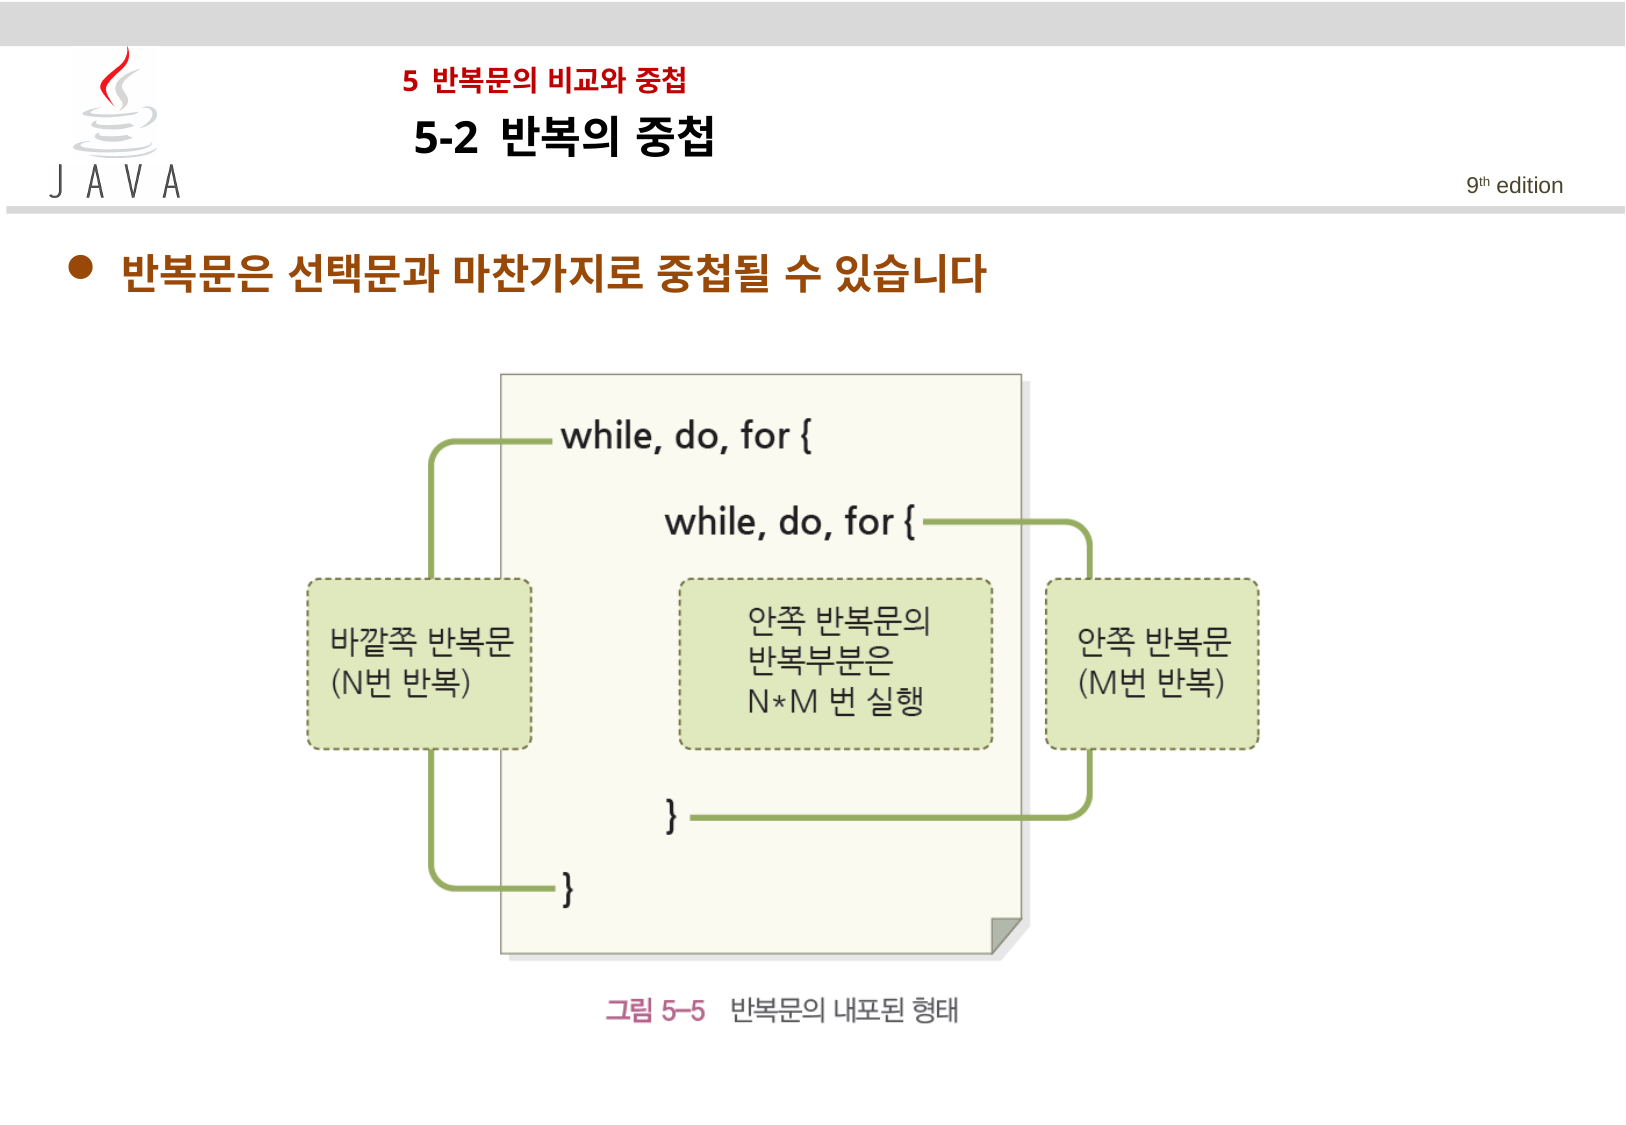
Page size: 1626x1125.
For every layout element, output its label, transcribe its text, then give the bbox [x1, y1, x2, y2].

picture [262, 324, 1310, 1049]
picture [73, 46, 157, 158]
list 5-2 반복의 중첩 [387, 101, 1545, 171]
picture [49, 164, 180, 198]
title 5 반복문의 비교와 중첩 [387, 54, 1393, 105]
list 반복문은 선택문과 마찬가지로 중첩될 수 있습니다 [48, 223, 1564, 1064]
